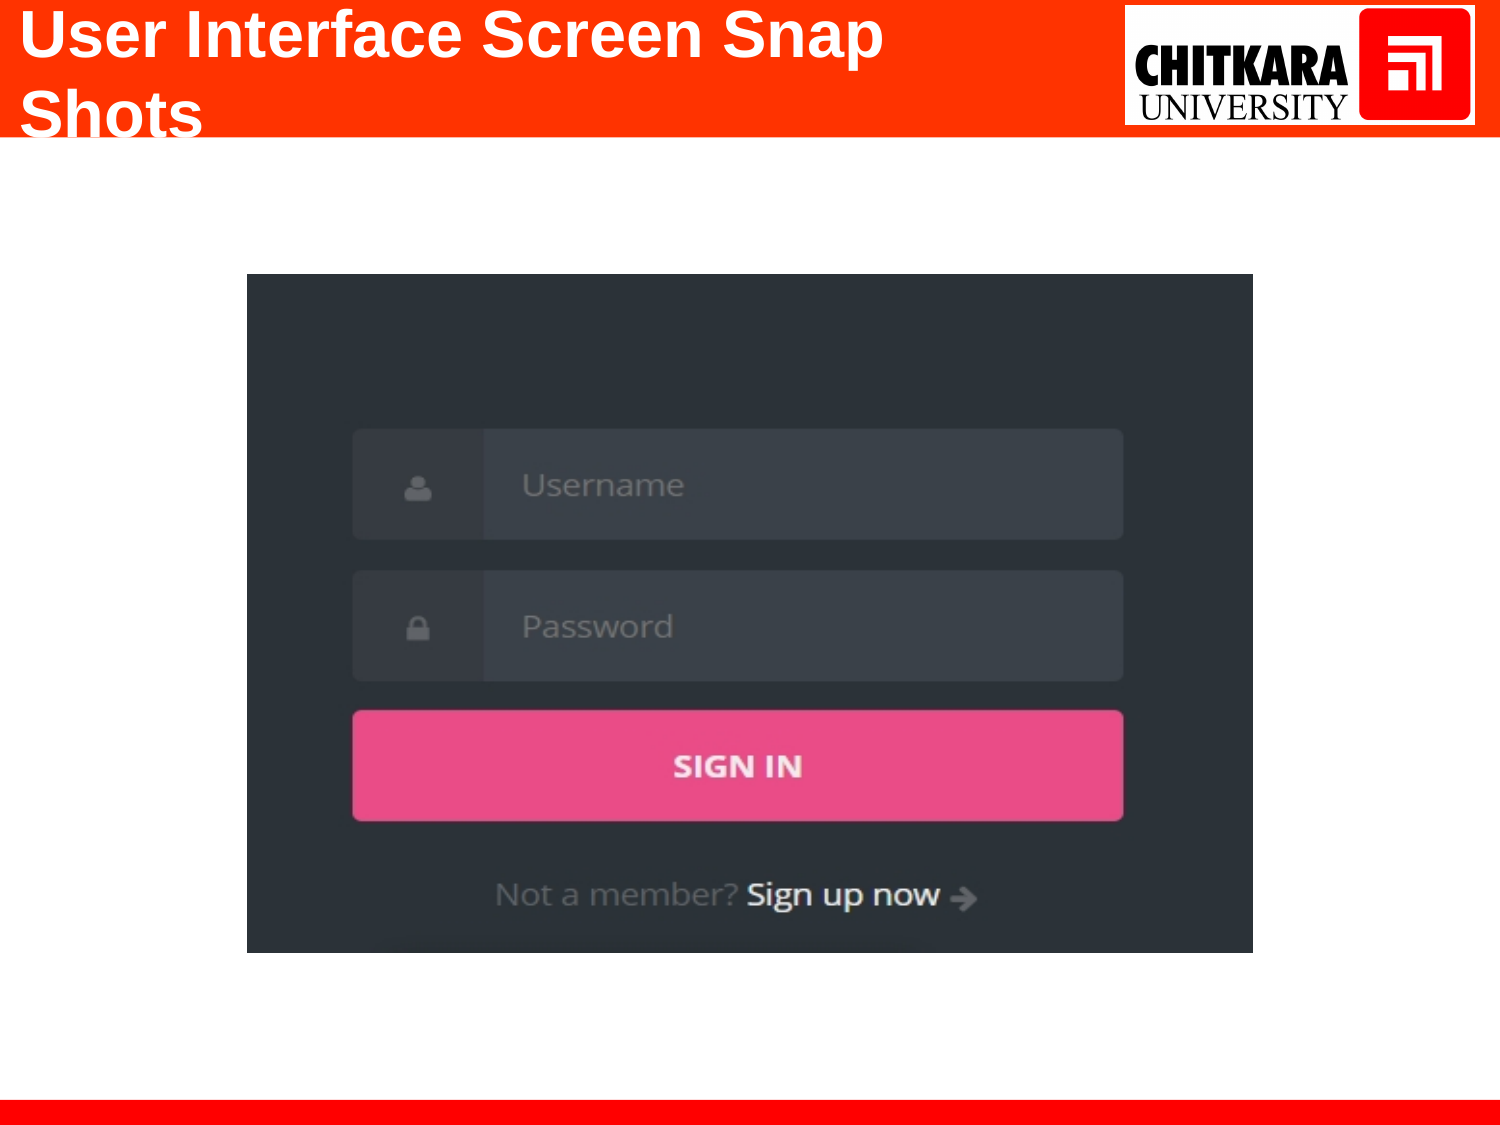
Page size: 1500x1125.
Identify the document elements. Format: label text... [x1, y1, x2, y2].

picture [1125, 5, 1475, 125]
title User Interface Screen Snap Shots [4, 1, 1055, 140]
picture [246, 274, 1253, 953]
